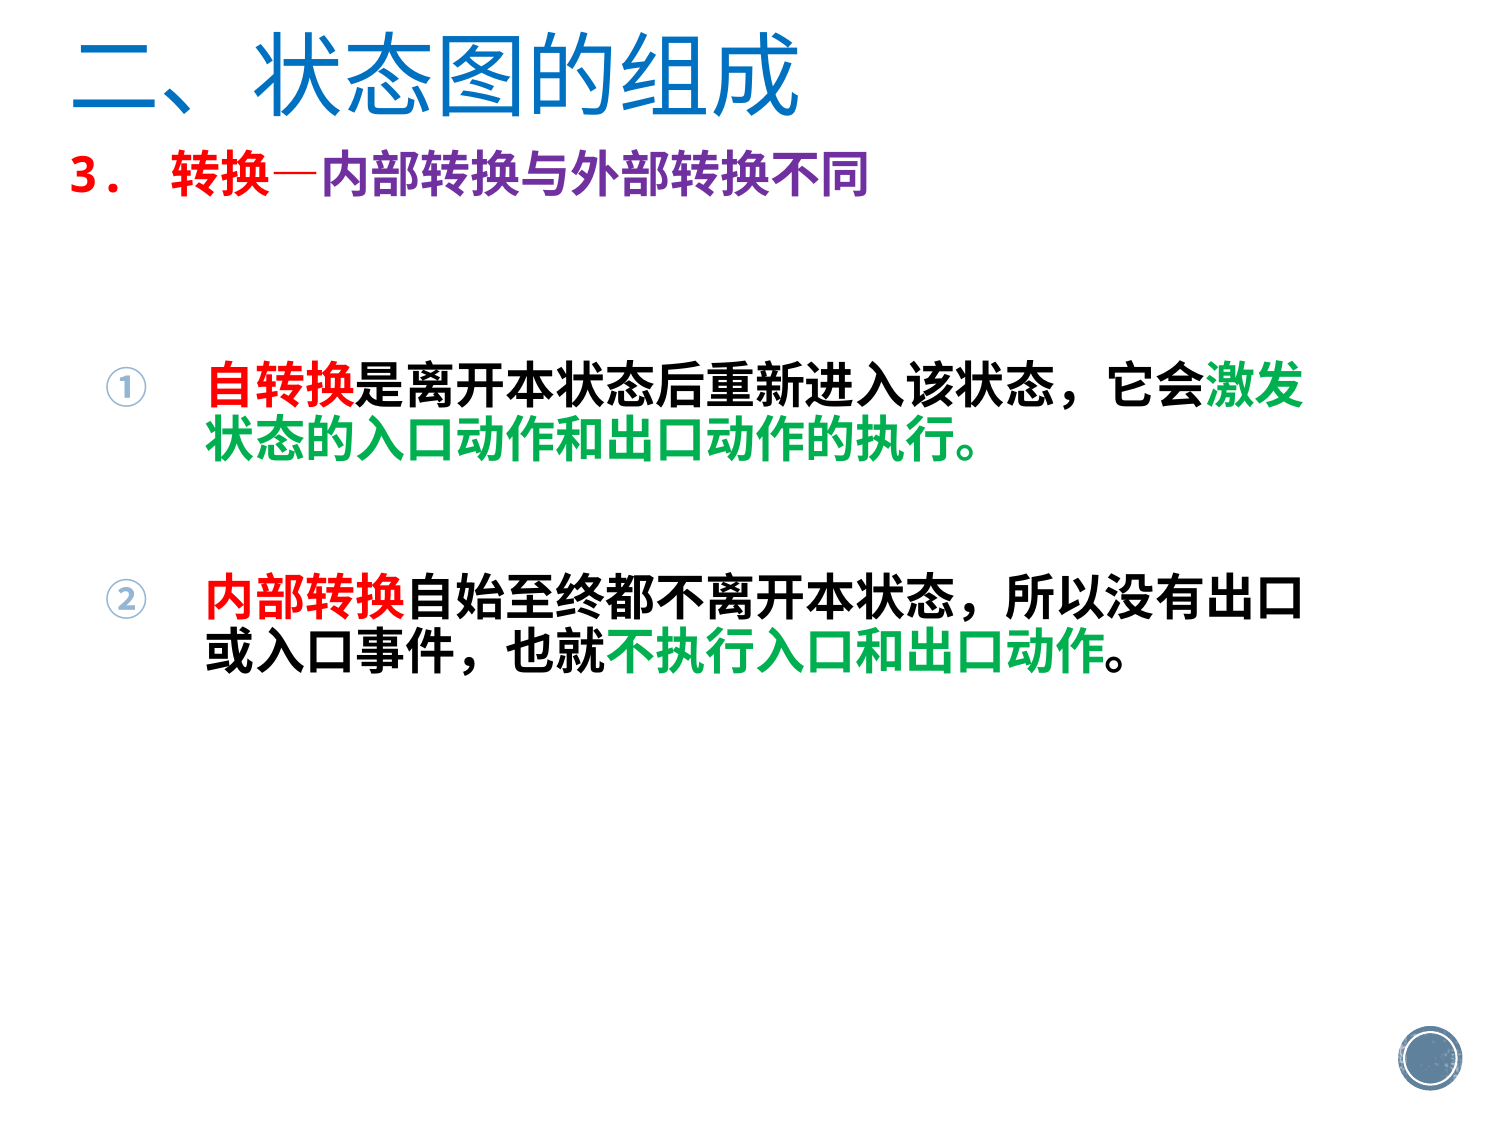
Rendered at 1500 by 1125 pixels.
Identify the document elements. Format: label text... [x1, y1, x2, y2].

list 自转换是离开本状态后重新进入该状态，它会激发状态的入口动作和出口动作的执行。 内部转换自始至终都不离开本状态，所以没有出口或入口事件，也就不执行入口和出口动作。 [89, 278, 1365, 763]
text_box 3. 转换—内部转换与外部转换不同 [53, 135, 1093, 205]
text_box 二、状态图的组成 [53, 21, 1329, 139]
